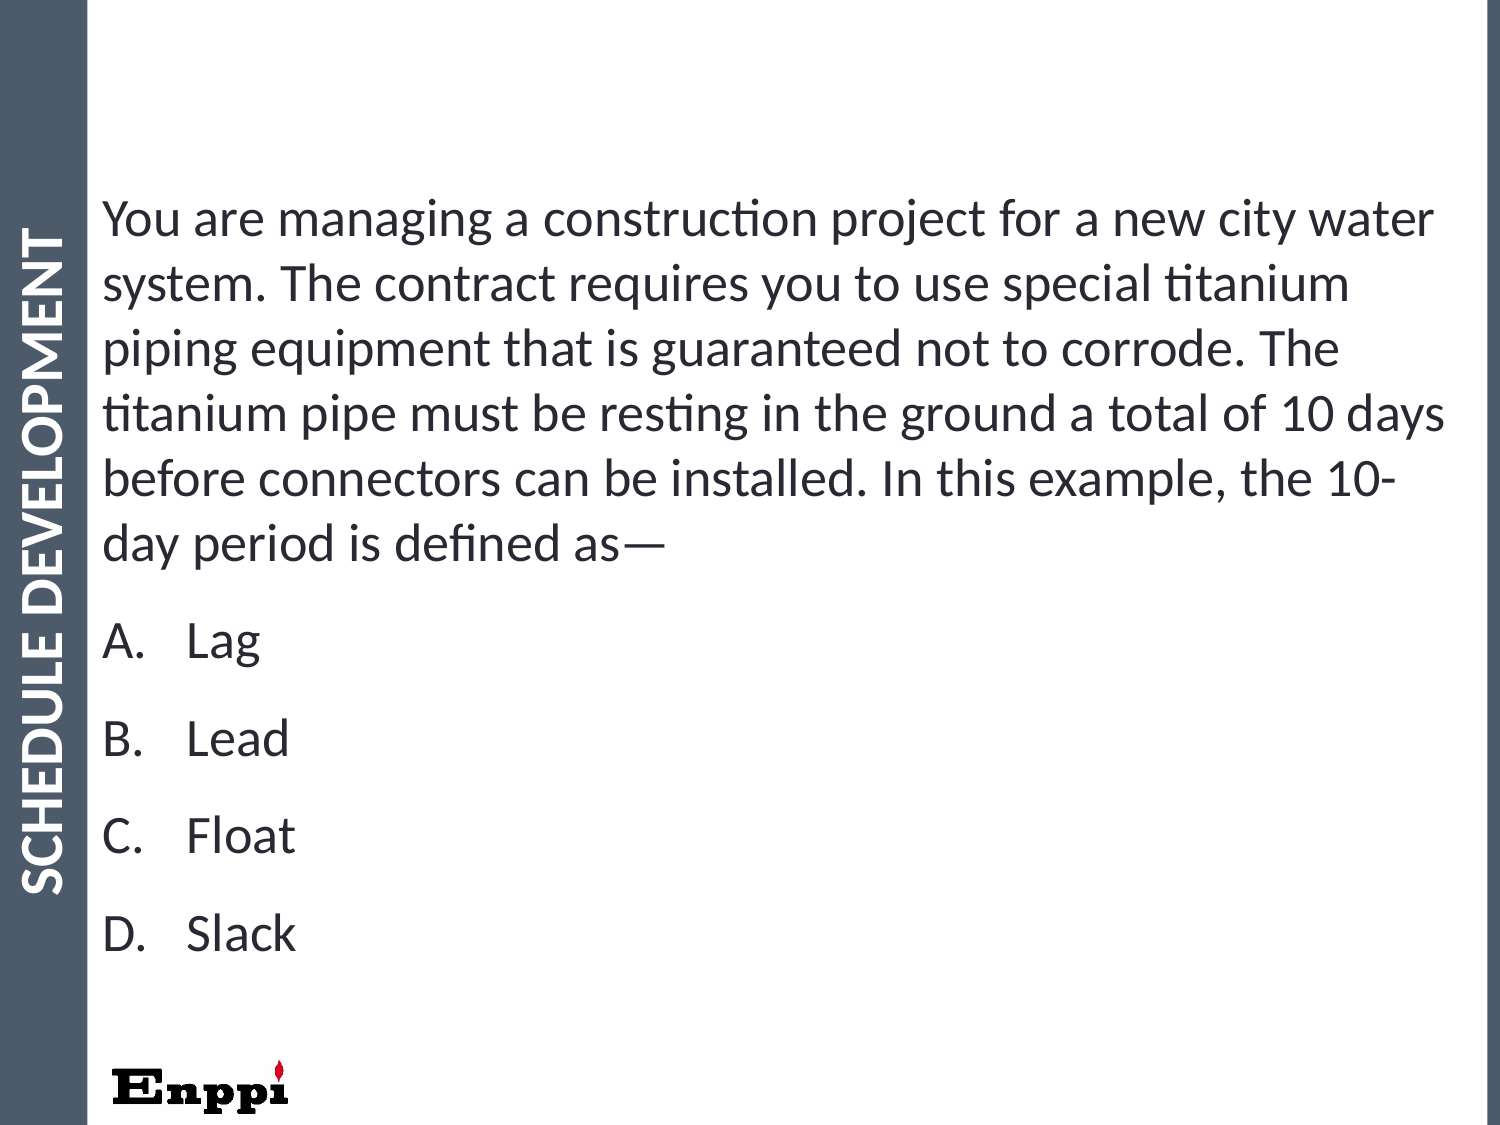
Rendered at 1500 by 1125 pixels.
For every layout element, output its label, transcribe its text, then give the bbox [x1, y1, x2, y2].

text_box Schedule Development [1, 0, 85, 1125]
text_box You are managing a construction project for a new city water system. The contract requires you to use special titanium piping equipment that is guaranteed not to corrode. The titanium pipe must be resting in the ground a total of 10 days before connectors can be installed. In this example, the 10-day period is defined as— Lag Lead Float Slack [87, 174, 1475, 970]
picture [112, 1059, 288, 1114]
